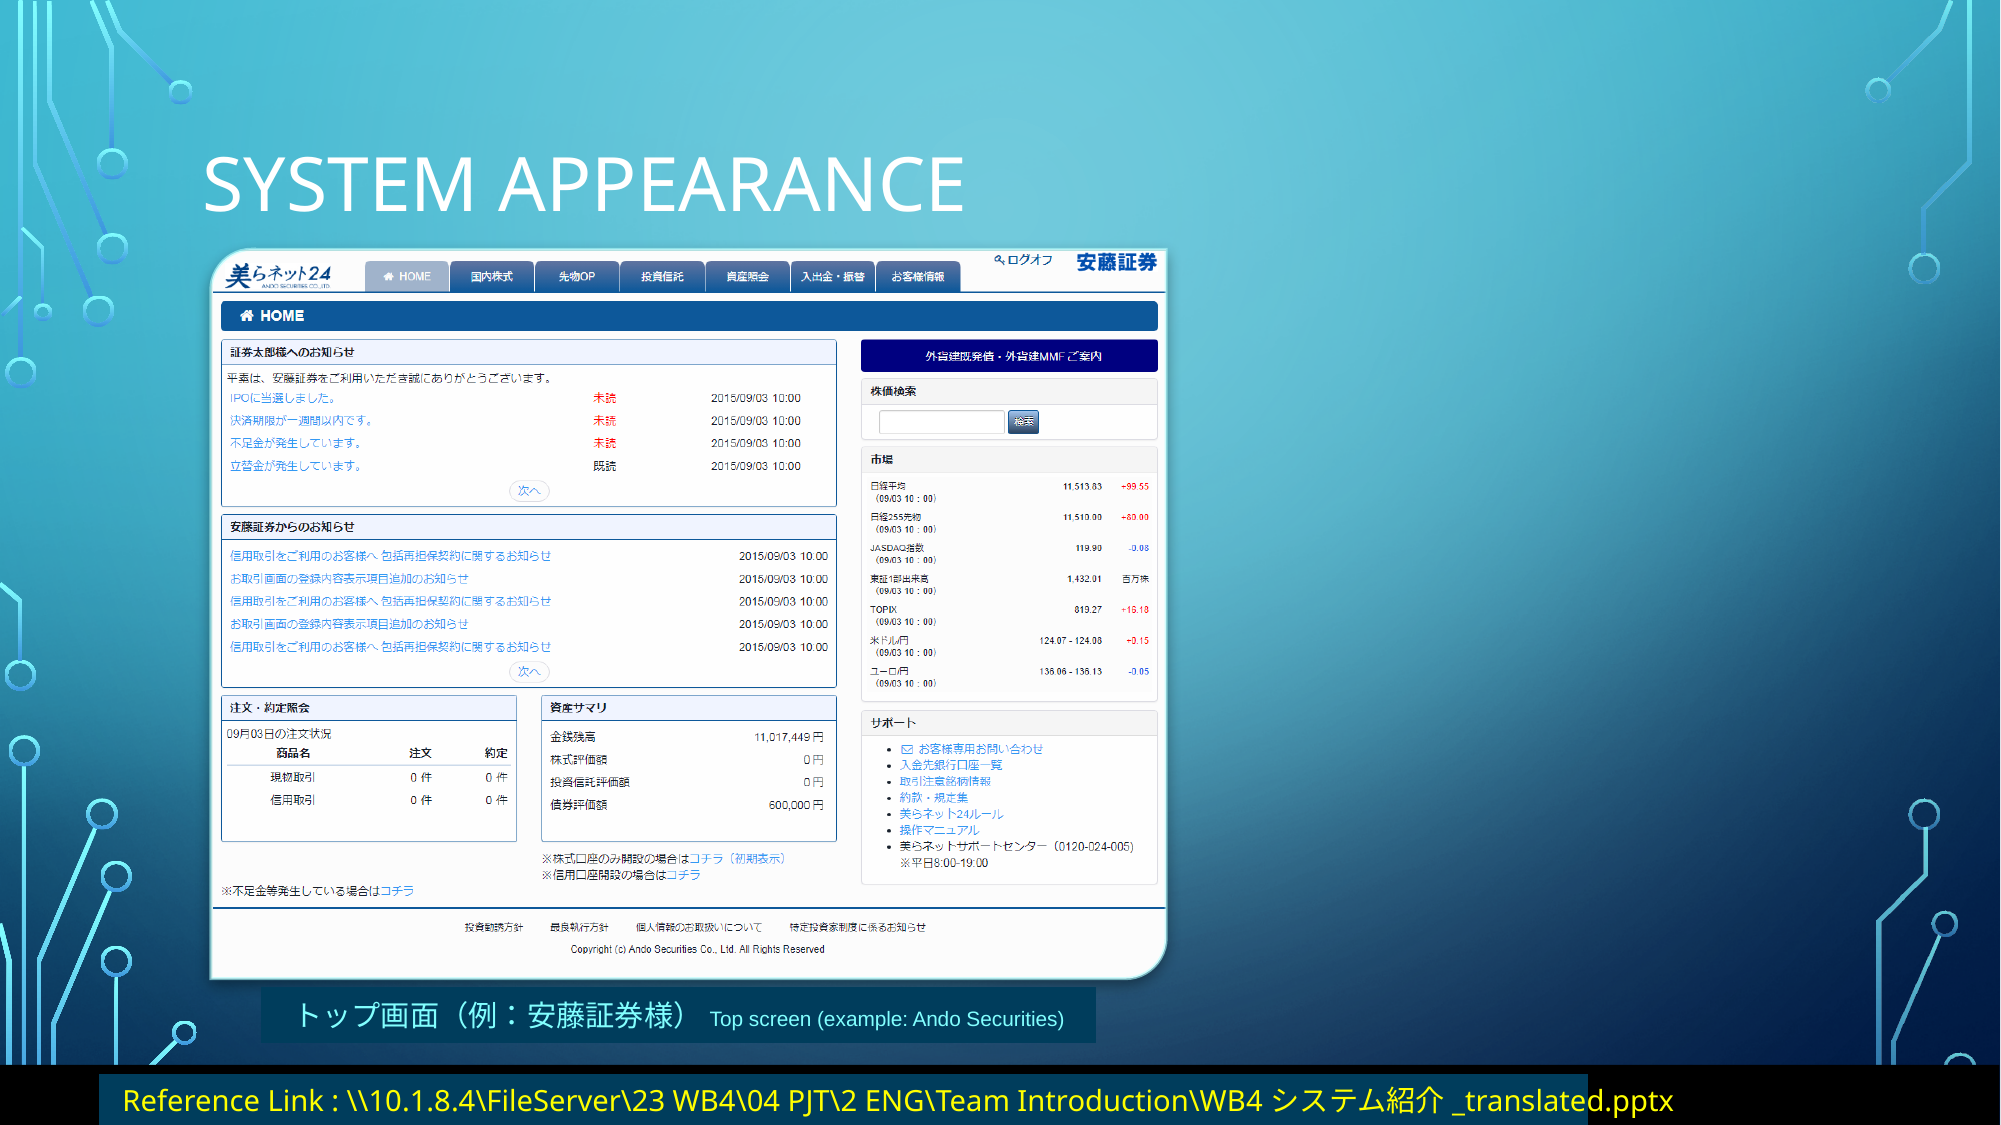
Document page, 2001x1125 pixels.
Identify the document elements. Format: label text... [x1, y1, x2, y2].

text_box トップ画面（例：安藤証券様）Top screen (example: Ando Securities) [262, 988, 1096, 1042]
text_box Reference Link : \\10.1.8.4\FileServer\23 WB4\04 PJT\2 ENG\Team Introduction\WB4システム紹介_translated.pptx [99, 1075, 1588, 1125]
picture [210, 249, 1167, 979]
text_box System appearance [187, 109, 1800, 264]
